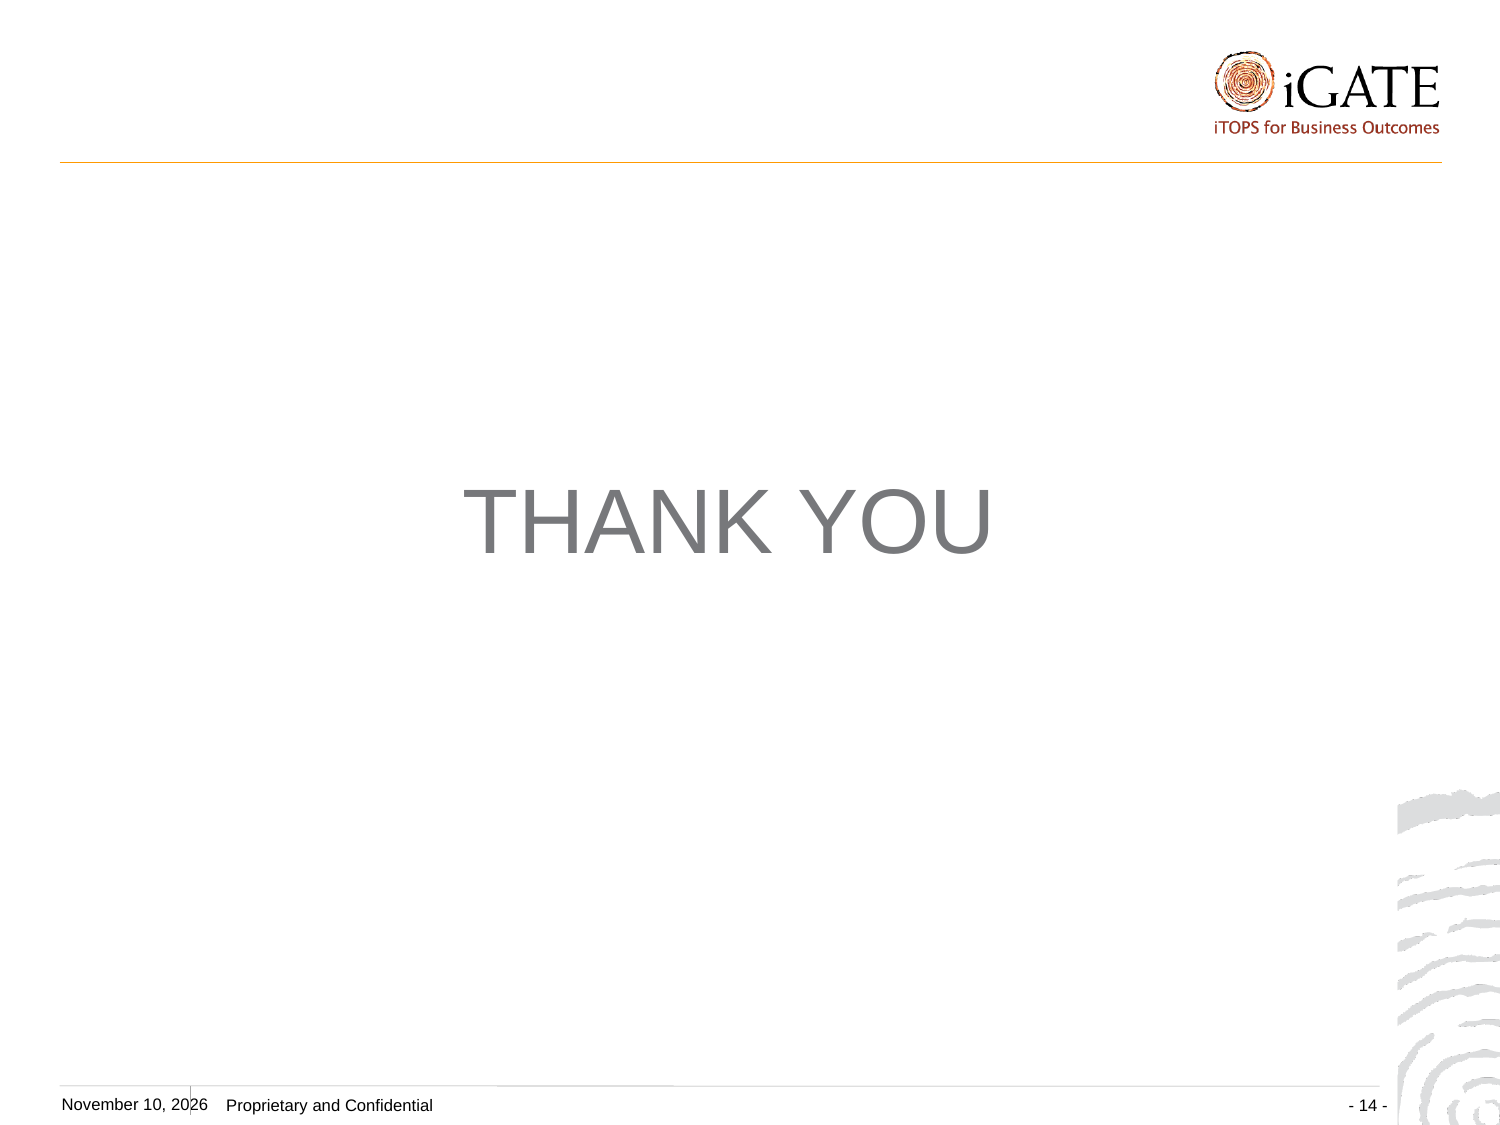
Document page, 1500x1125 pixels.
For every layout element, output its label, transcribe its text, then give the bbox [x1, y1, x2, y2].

text_box THANK YOU [205, 454, 1280, 579]
picture [1397, 786, 1500, 1125]
picture [1207, 43, 1446, 141]
